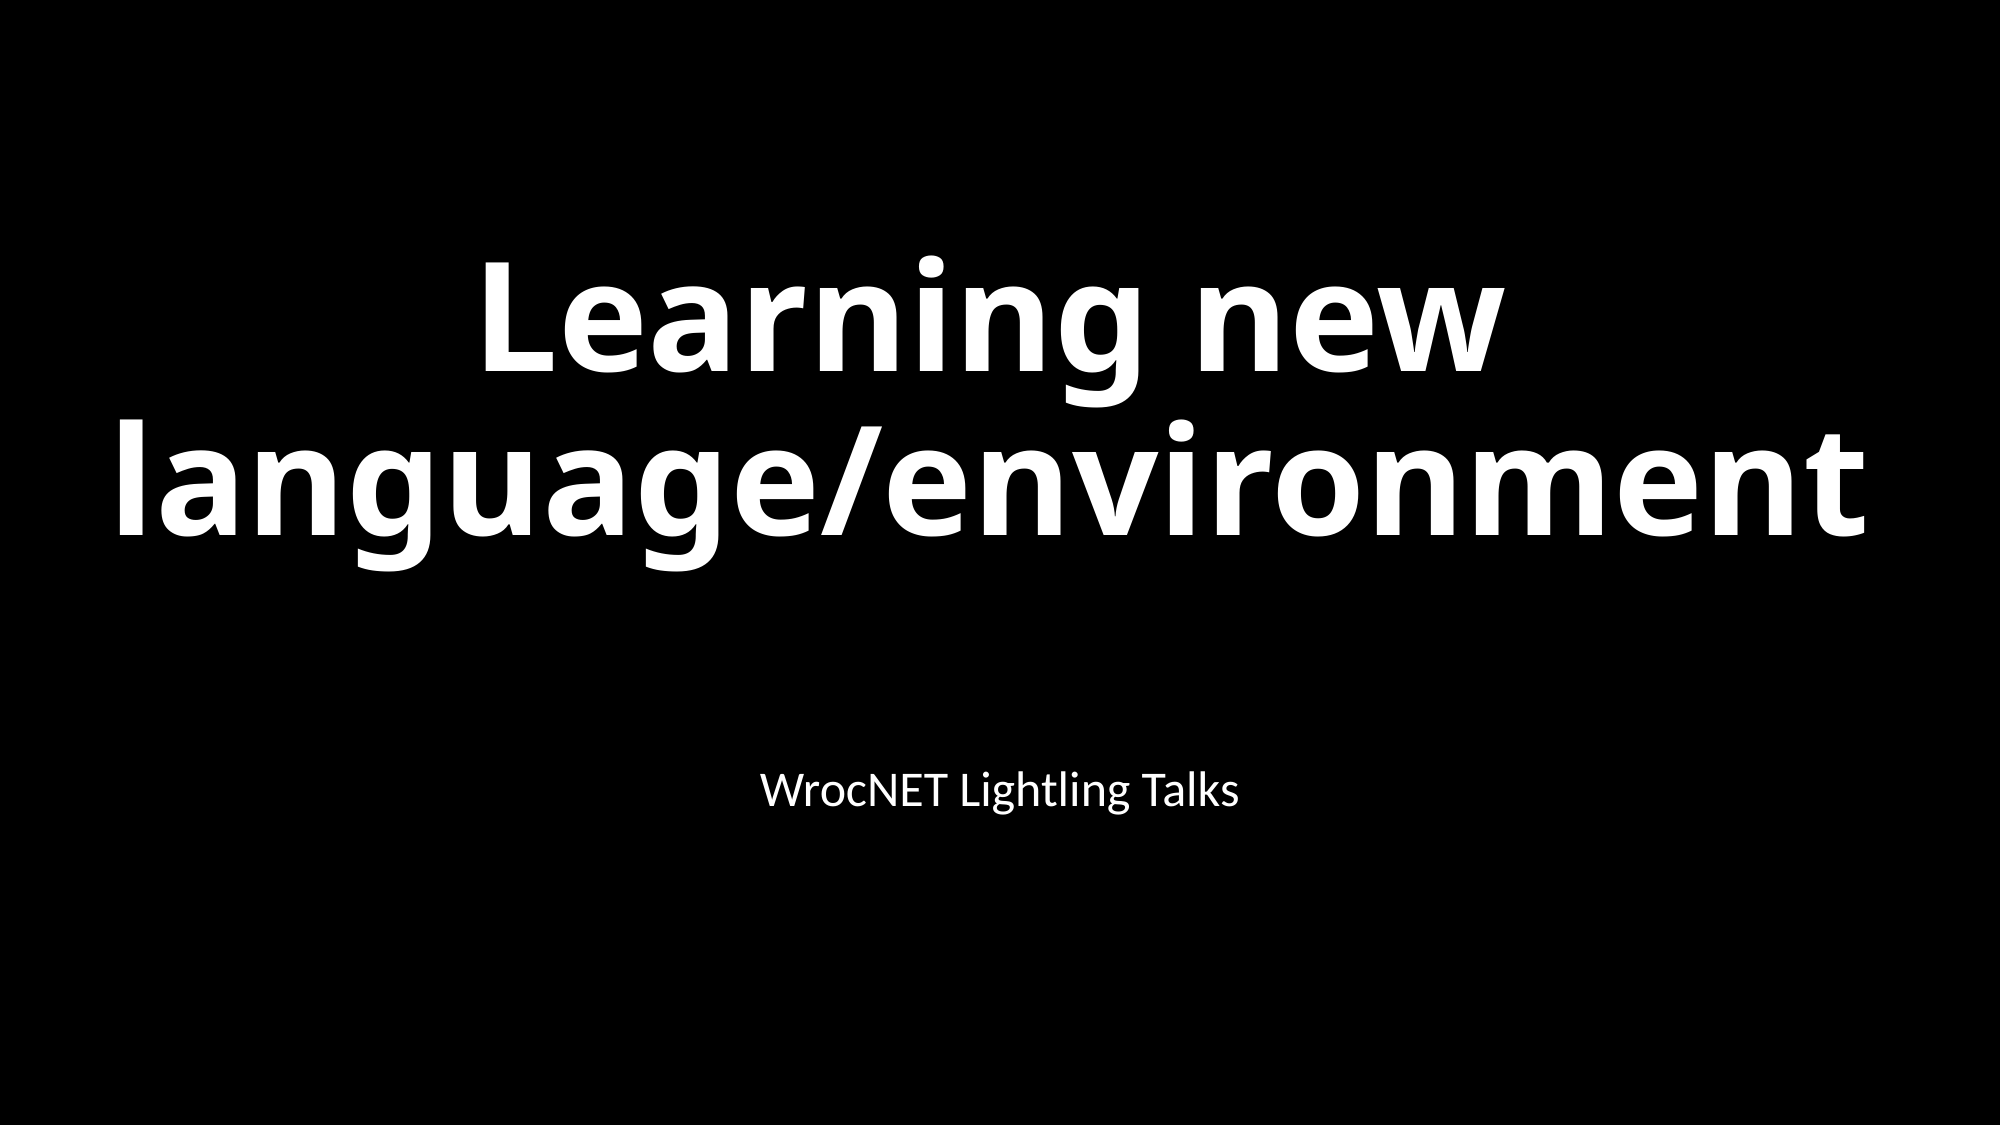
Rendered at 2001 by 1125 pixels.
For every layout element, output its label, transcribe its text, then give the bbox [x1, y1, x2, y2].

title Learning new language/environment [81, 184, 1898, 576]
subtitle WrocNET Lightling Talks [249, 756, 1750, 1028]
